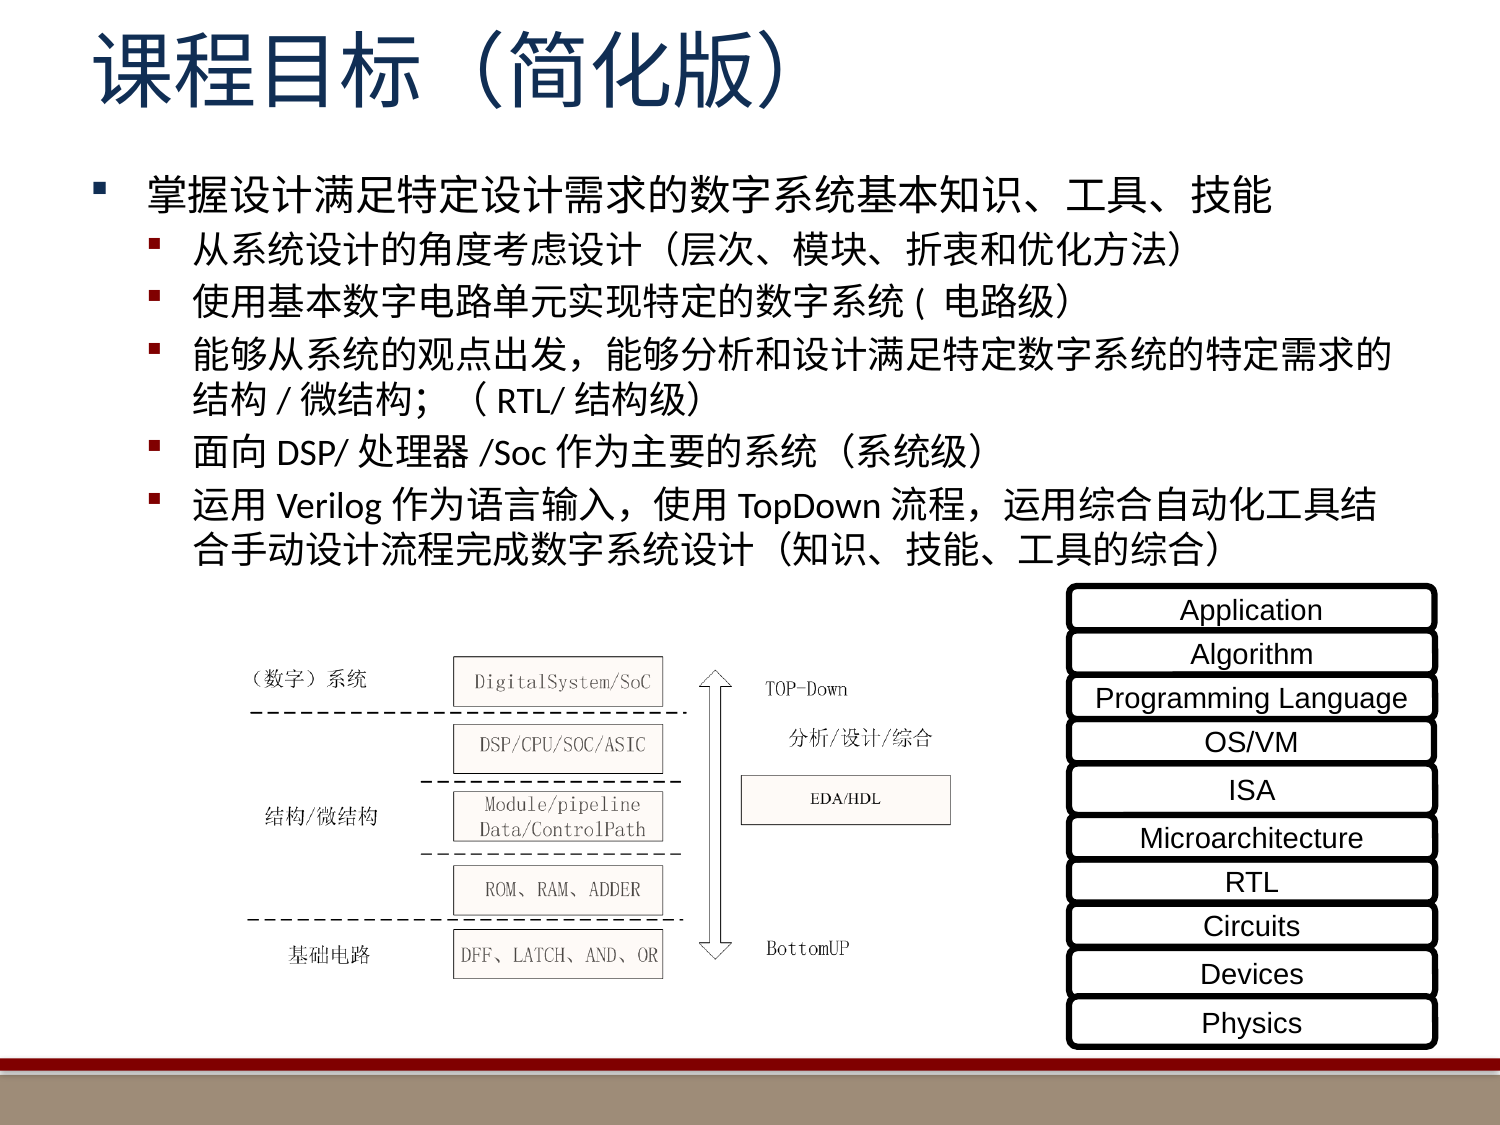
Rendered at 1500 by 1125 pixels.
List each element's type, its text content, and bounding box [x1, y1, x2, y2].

list 掌握设计满足特定设计需求的数字系统基本知识、工具、技能 从系统设计的角度考虑设计（层次、模块、折衷和优化方法） 使用基本数字电路单元实现特定的数字系统( 电路级） 能够从系统的观点出发，能够分析和设计满足特定数字系统的特定需求的结构/微结构；（RTL/结构级） 面向DSP/处理器/Soc作为主要的系统（系统级） 运用Verilog作为语言输入，使用TopDown流程，运用综合自动化工具结合手动设计流程完成数字系统设计（知识、技能、工具的综合） [74, 160, 1426, 1036]
title 课程目标（简化版） [74, 0, 1426, 138]
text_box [1068, 585, 1436, 1048]
picture [241, 656, 951, 979]
